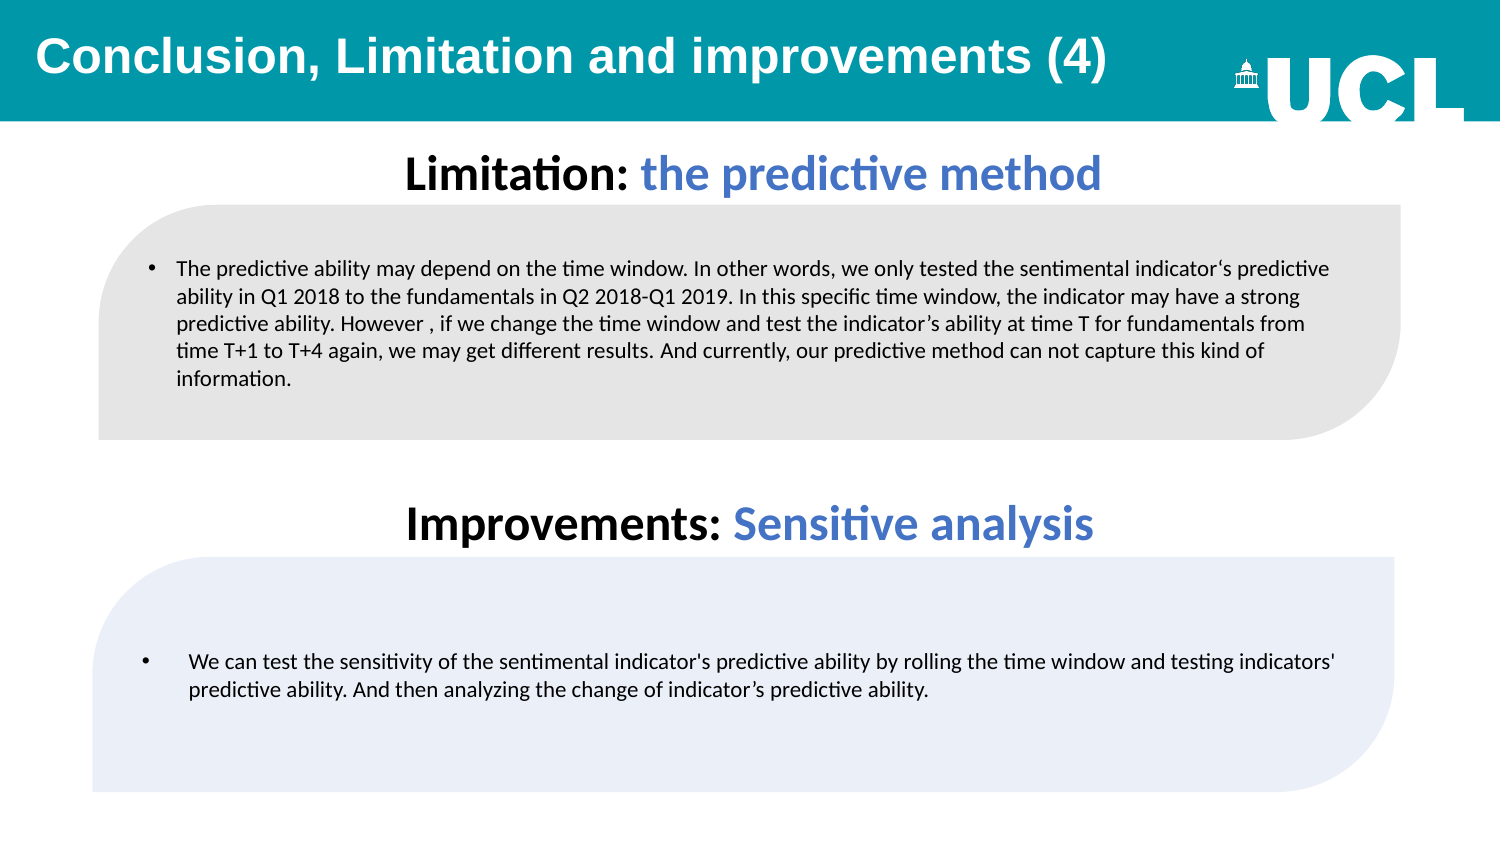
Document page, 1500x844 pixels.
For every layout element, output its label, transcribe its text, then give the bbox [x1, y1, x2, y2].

list Conclusion, Limitation and improvements (4) [35, 35, 1286, 84]
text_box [92, 124, 1401, 793]
picture [1234, 84, 1259, 88]
